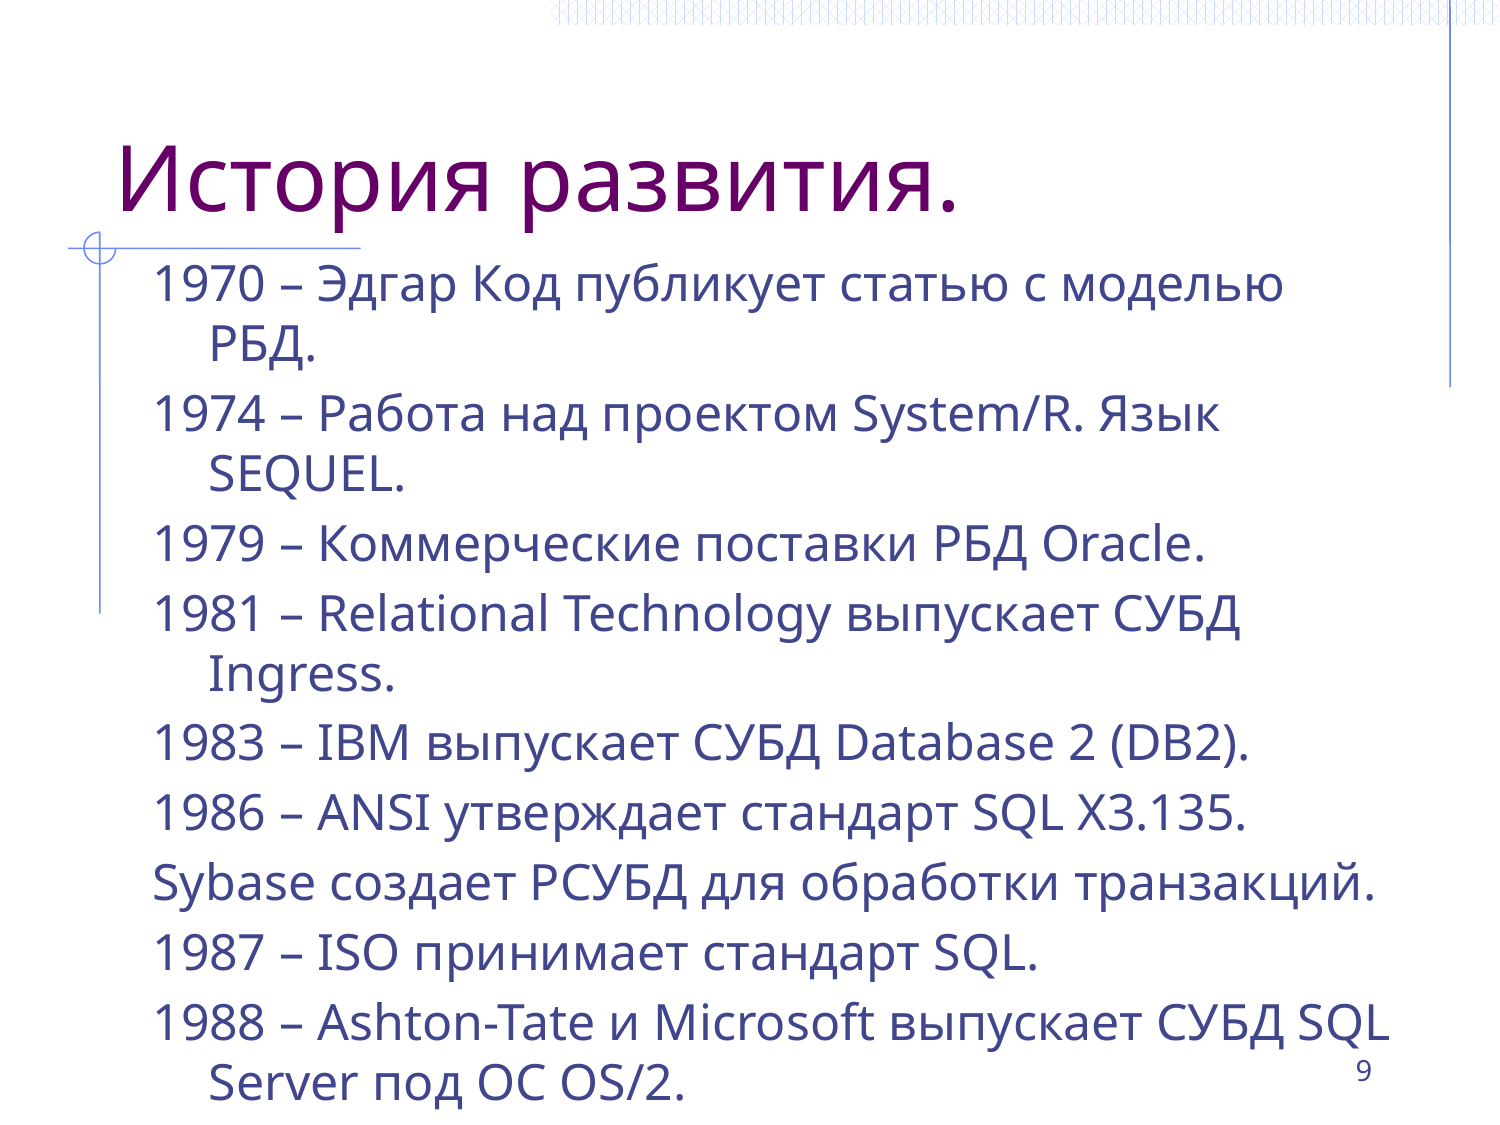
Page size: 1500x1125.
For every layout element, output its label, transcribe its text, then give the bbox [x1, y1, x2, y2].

title История развития. [99, 50, 1375, 238]
list 1970 – Эдгар Код публикует статью с моделью РБД. 1974 – Работа над проектом System/R. Язык SEQUEL. 1979 – Коммерческие поставки РБД Oracle. 1981 – Relational Technology выпускает СУБД Ingress. 1983 – IBM выпускает СУБД Database 2 (DB2). 1986 – ANSI утверждает стандарт SQL X3.135. Sybase создает РСУБД для обработки транзакций. 1987 – ISO принимает стандарт SQL. 1988 – Ashton-Tate и Microsoft выпускает СУБД SQL Server под ОС OS/2. IBM выпускает 2-ую версию СУБД DB2. [137, 243, 1413, 1035]
slide_number 9 [1074, 1035, 1388, 1100]
